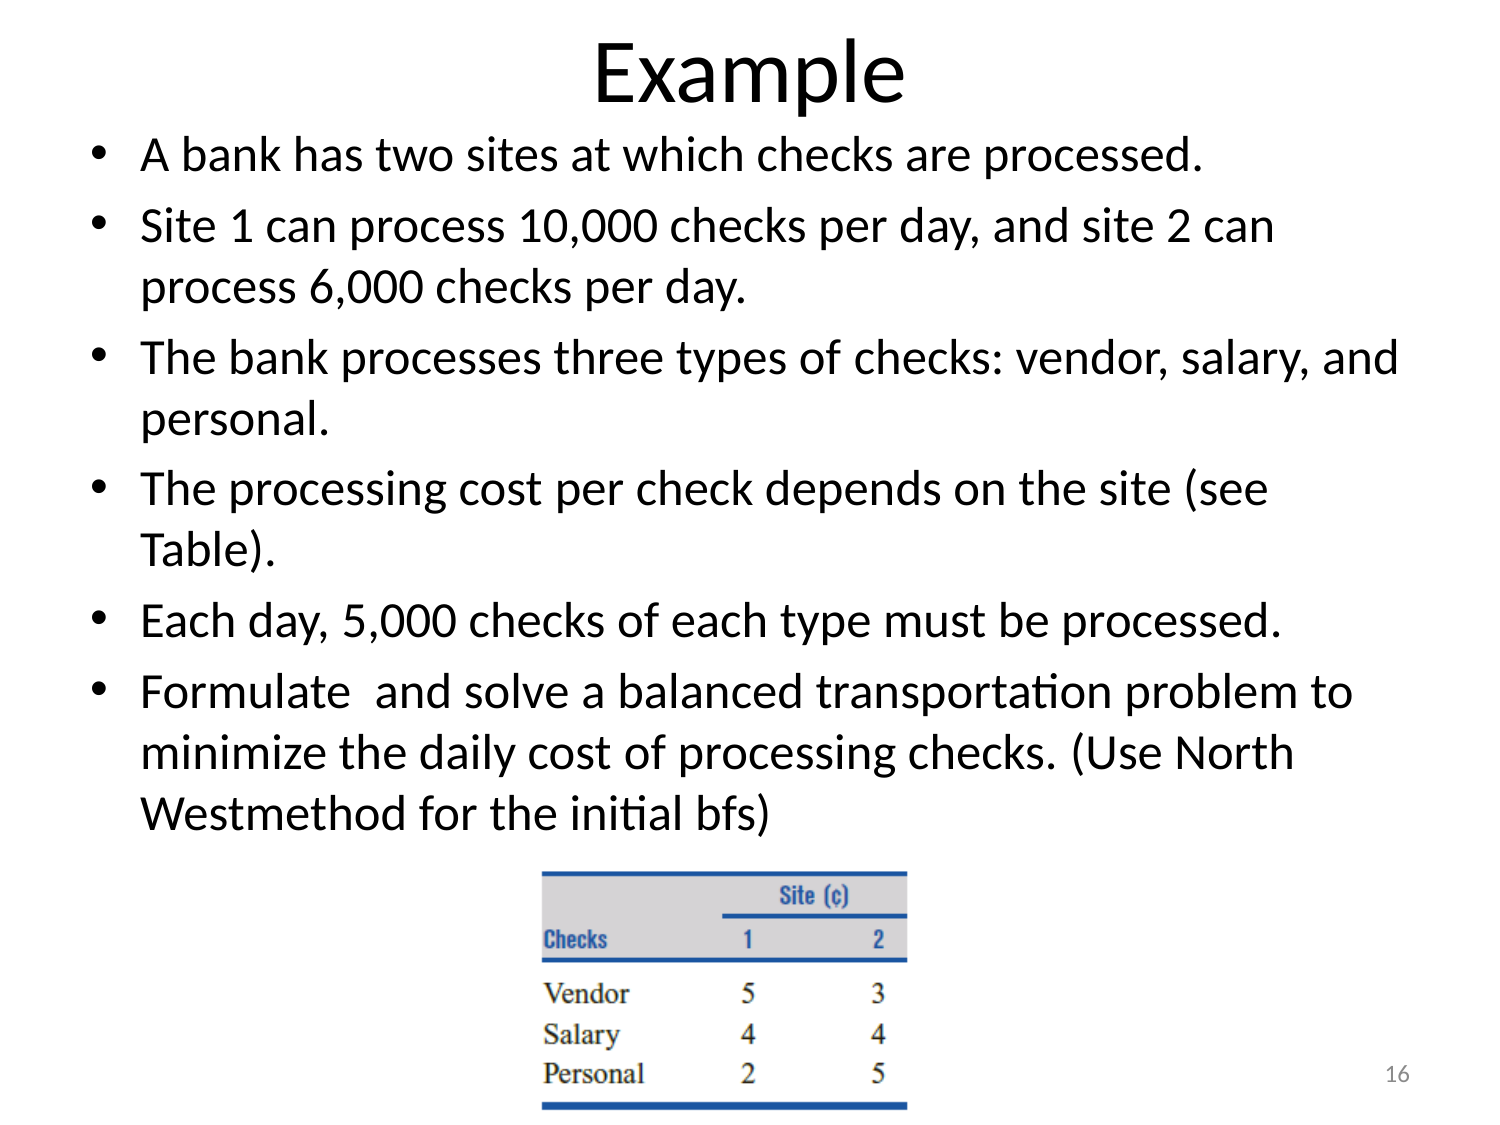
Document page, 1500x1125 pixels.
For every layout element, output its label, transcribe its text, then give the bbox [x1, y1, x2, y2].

title Example [75, 0, 1425, 113]
picture [525, 856, 931, 1118]
slide_number 16 [1074, 1042, 1425, 1103]
list A bank has two sites at which checks are processed. Site 1 can process 10,000 checks per day, and site 2 can process 6,000 checks per day. The bank processes three types of checks: vendor, salary, and personal. The processing cost per check depends on the site (see Table). Each day, 5,000 checks of each type must be processed. Formulate and solve a balanced transportation problem to minimize the daily cost of processing checks. (Use North Westmethod for the initial bfs) [75, 113, 1425, 857]
